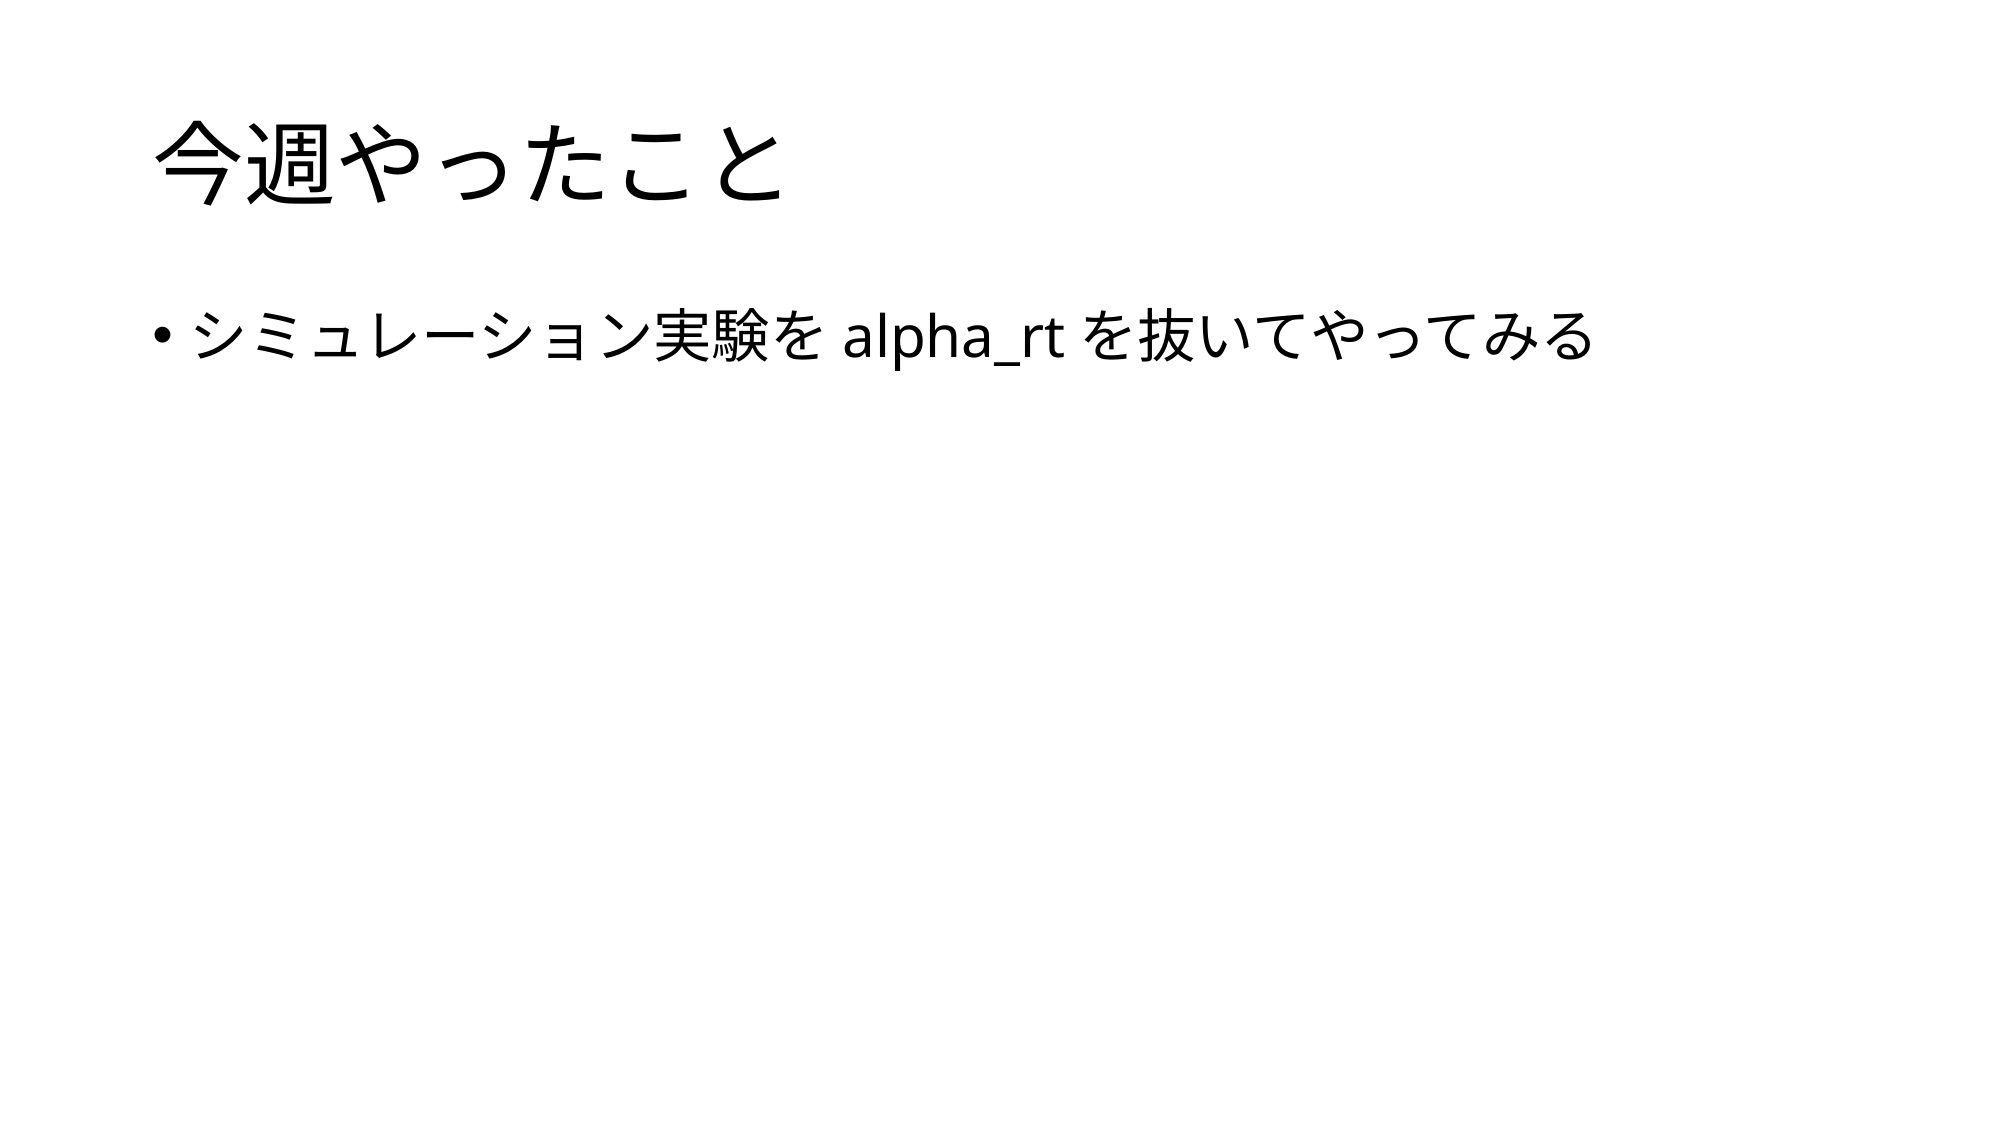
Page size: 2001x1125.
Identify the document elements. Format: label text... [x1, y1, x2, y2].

title 今週やったこと [137, 59, 1863, 278]
list シミュレーション実験をalpha_rtを抜いてやってみる [137, 299, 1863, 1014]
